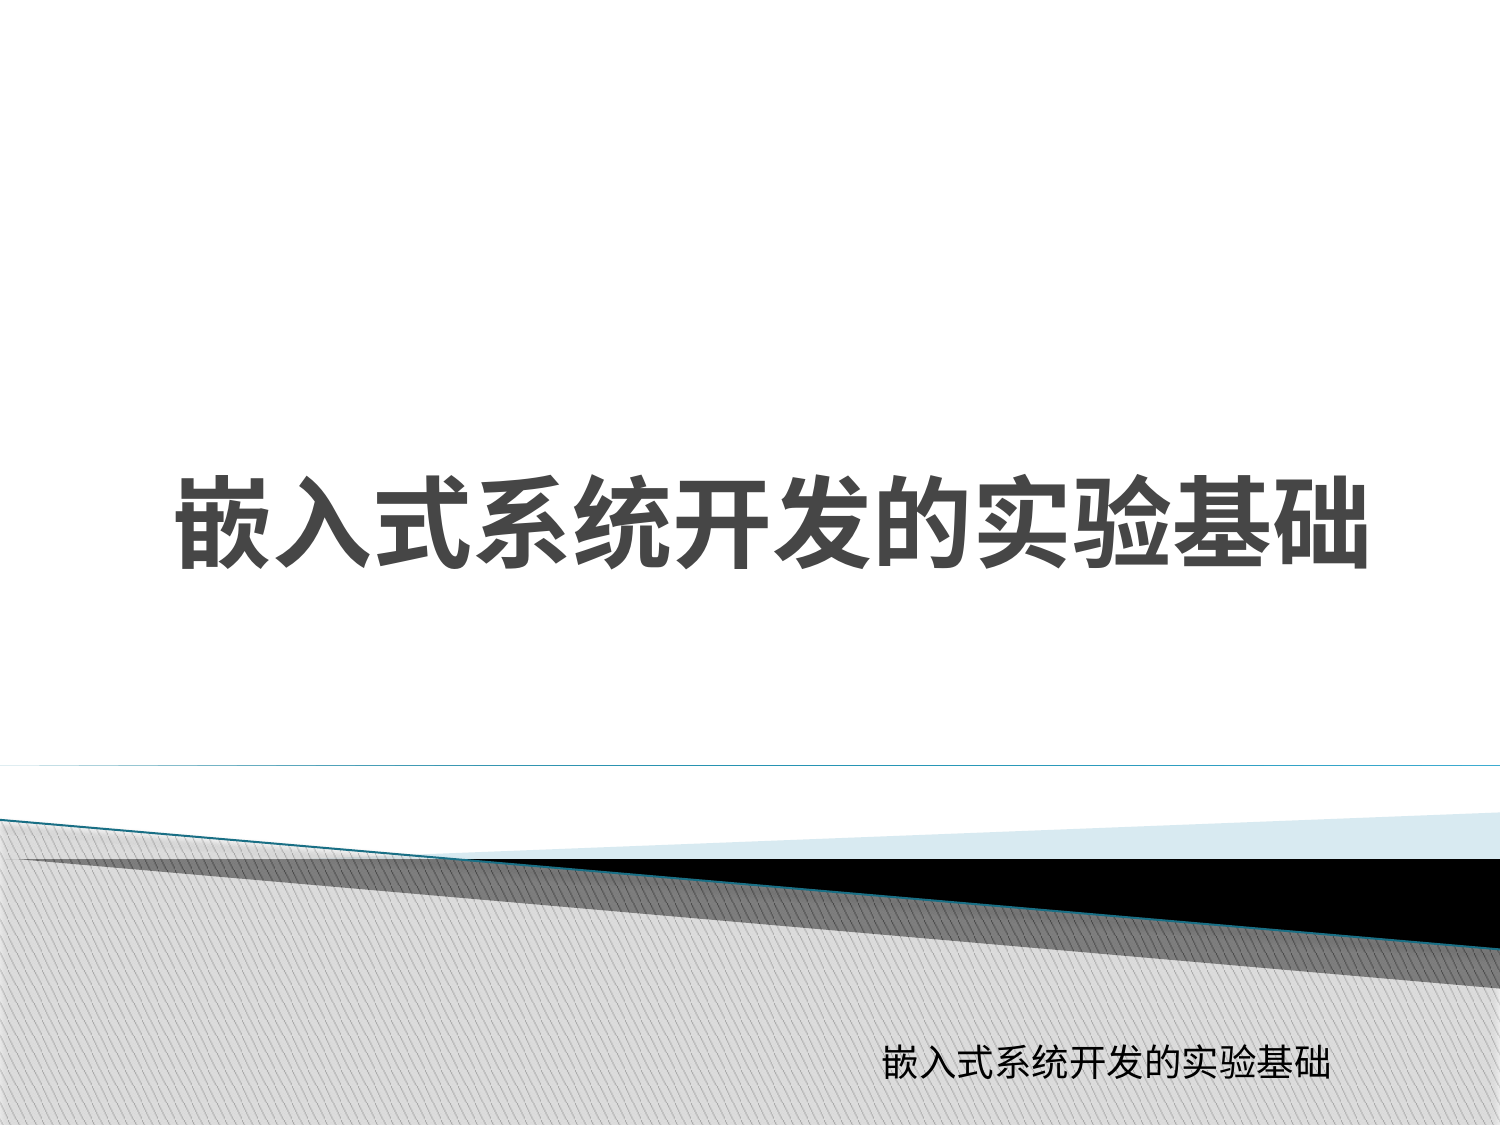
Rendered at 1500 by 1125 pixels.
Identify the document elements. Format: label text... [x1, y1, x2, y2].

picture [5, 859, 1500, 989]
text_box 嵌入式系统开发的实验基础 [867, 1031, 1430, 1091]
title 嵌入式系统开发的实验基础 [112, 287, 1388, 588]
